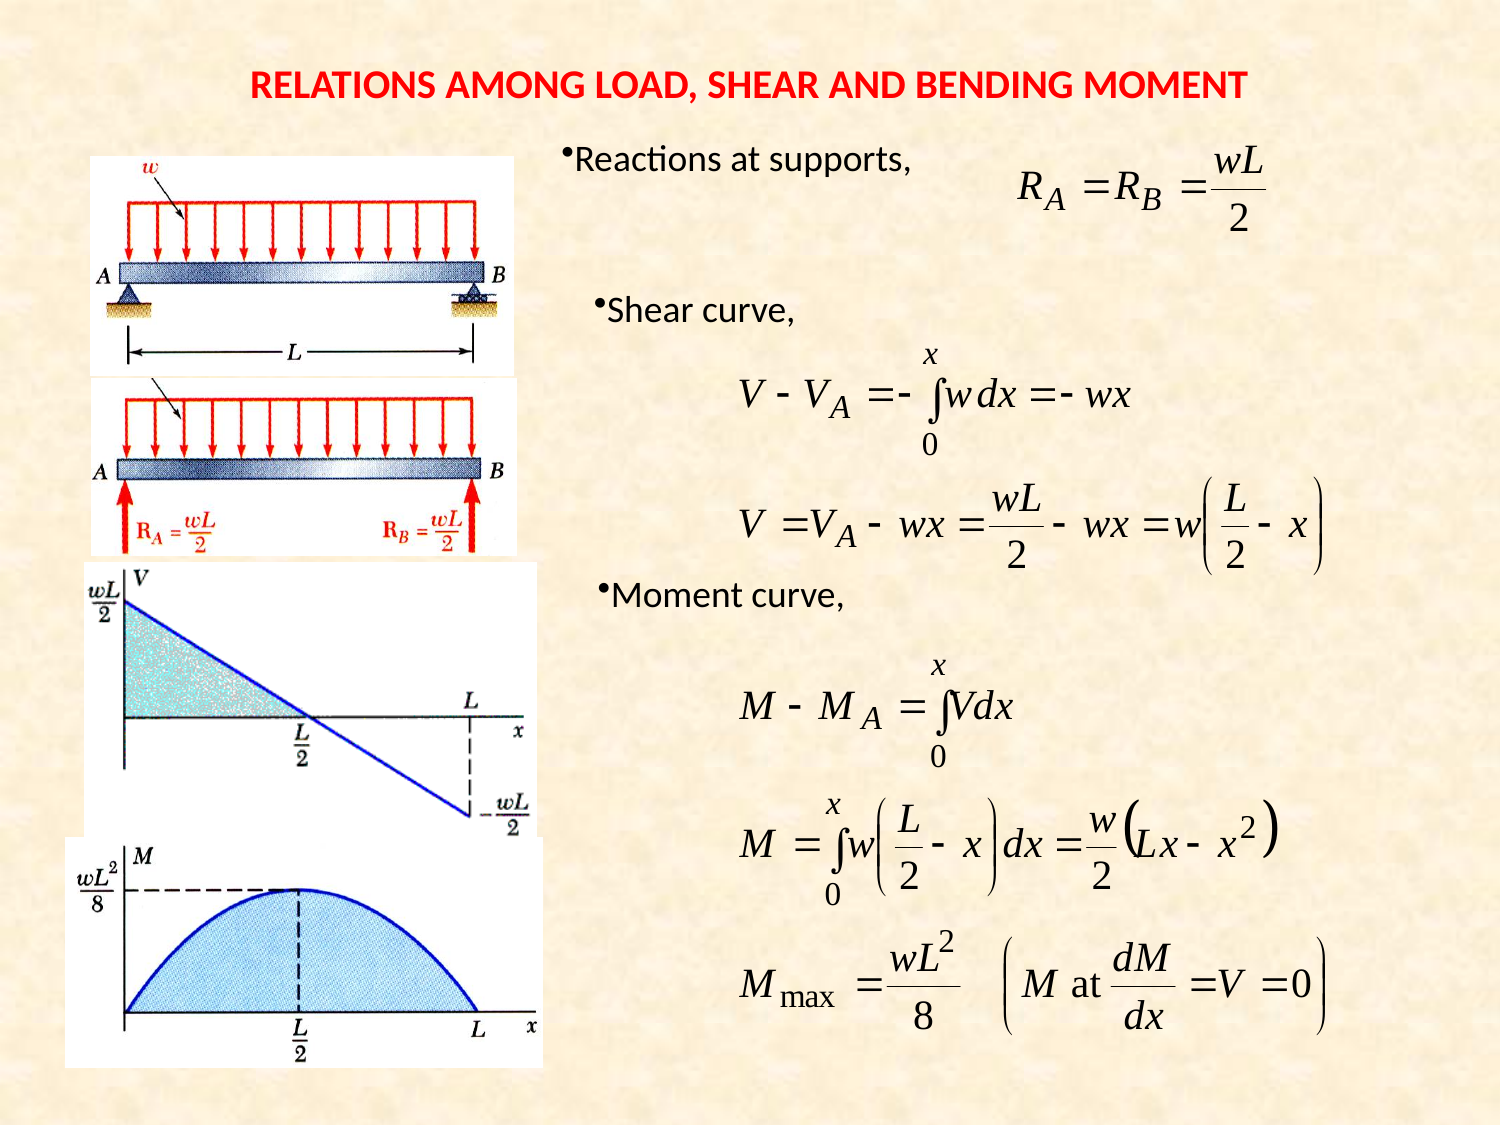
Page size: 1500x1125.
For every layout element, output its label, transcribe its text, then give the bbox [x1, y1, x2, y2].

picture [0, 0, 1500, 1125]
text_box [1012, 136, 1271, 238]
text_box Shear curve, [579, 278, 811, 338]
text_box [90, 156, 517, 557]
title RELATIONS AMONG LOAD, SHEAR AND BENDING MOMENT [75, 50, 1425, 116]
text_box Moment curve, [582, 562, 861, 622]
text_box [735, 645, 1334, 1042]
text_box Reactions at supports, [546, 126, 928, 187]
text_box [83, 561, 537, 836]
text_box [737, 334, 1331, 581]
